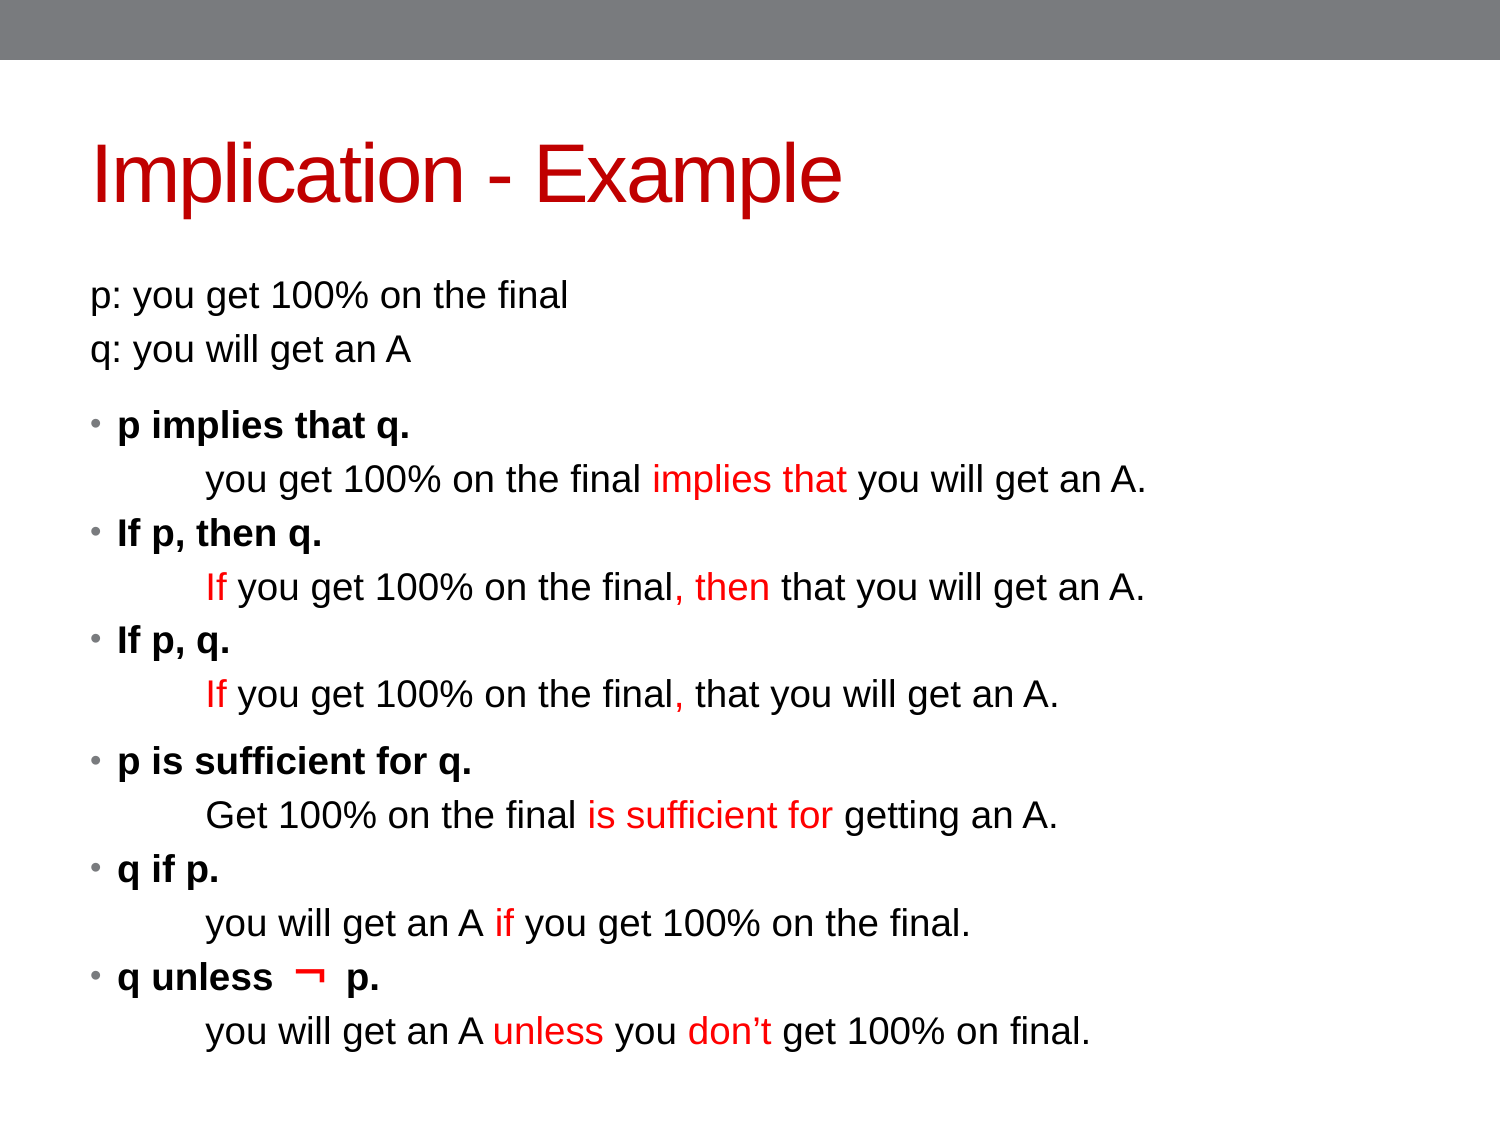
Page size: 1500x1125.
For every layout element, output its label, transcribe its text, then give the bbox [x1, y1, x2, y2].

list p: you get 100% on the final q: you will get an A p implies that q. you get 100% on the final implies that you will get an A. If p, then q. If you get 100% on the final, then that you will get an A. If p, q. If you get 100% on the final, that you will get an A. p is sufficient for q. Get 100% on the final is sufficient for getting an A. q if p. you will get an A if you get 100% on the final. q unless ￢ p. you will get an A unless you don’t get 100% on final. [75, 262, 1425, 1063]
title Implication - Example [75, 87, 1425, 250]
